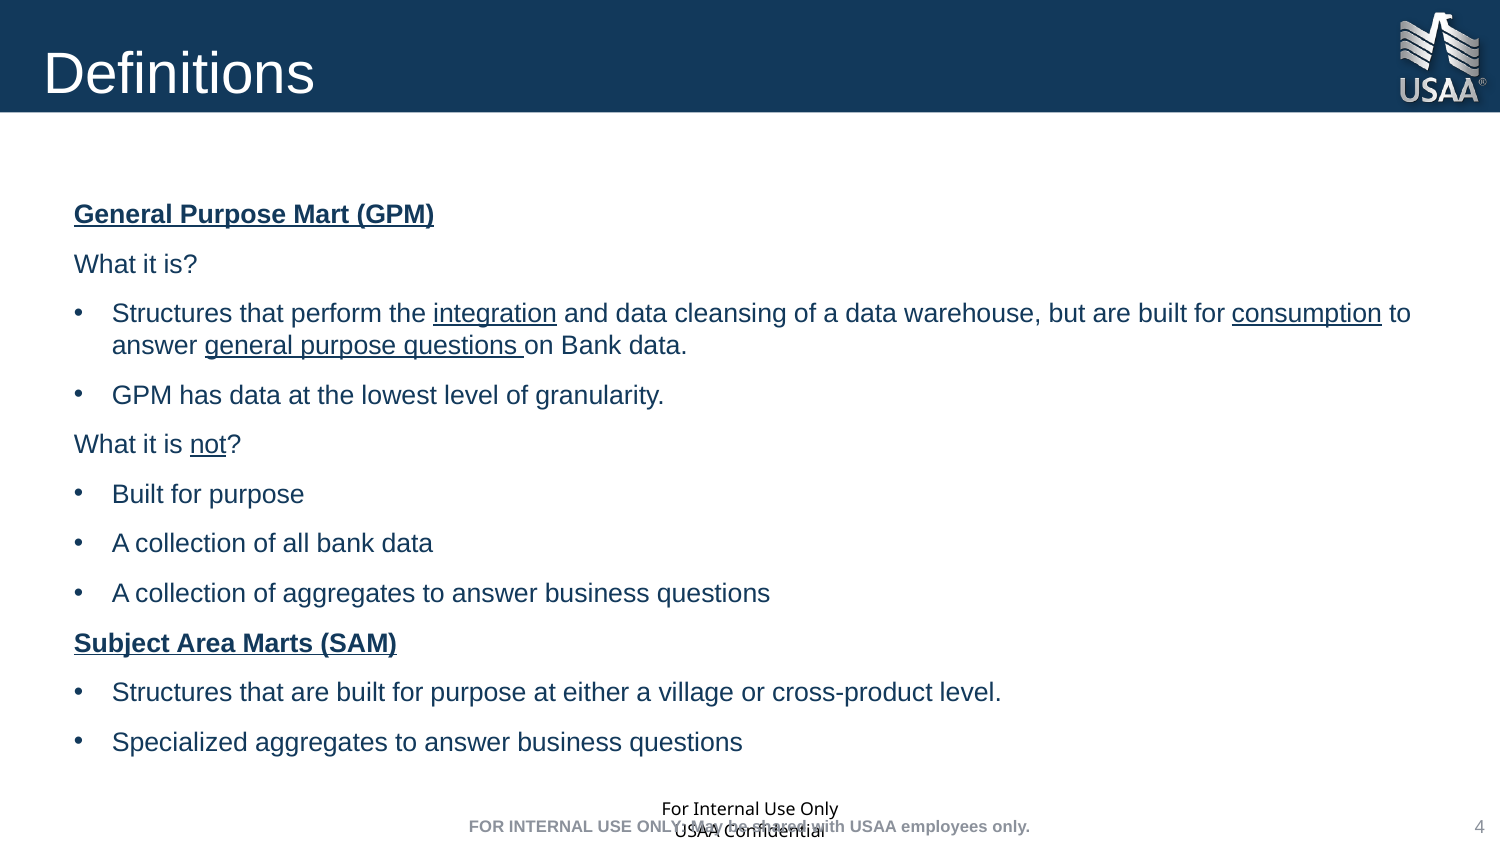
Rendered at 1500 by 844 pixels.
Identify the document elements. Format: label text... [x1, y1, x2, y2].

picture [1400, 12, 1487, 103]
slide_number 4 [1149, 803, 1500, 844]
footer FOR INTERNAL USE ONLY: May be shared with USAA employees only. [404, 803, 1096, 844]
title Definitions [28, 0, 1379, 141]
list General Purpose Mart (GPM) What it is? Structures that perform the integration and data cleansing of a data warehouse, but are built for consumption to answer general purpose questions on Bank data. GPM has data at the lowest level of granularity. What it is not? Built for purpose A collection of all bank data A collection of aggregates to answer business questions Subject Area Marts (SAM) Structures that are built for purpose at either a village or cross-product level. Specialized aggregates to answer business questions [73, 196, 1463, 763]
